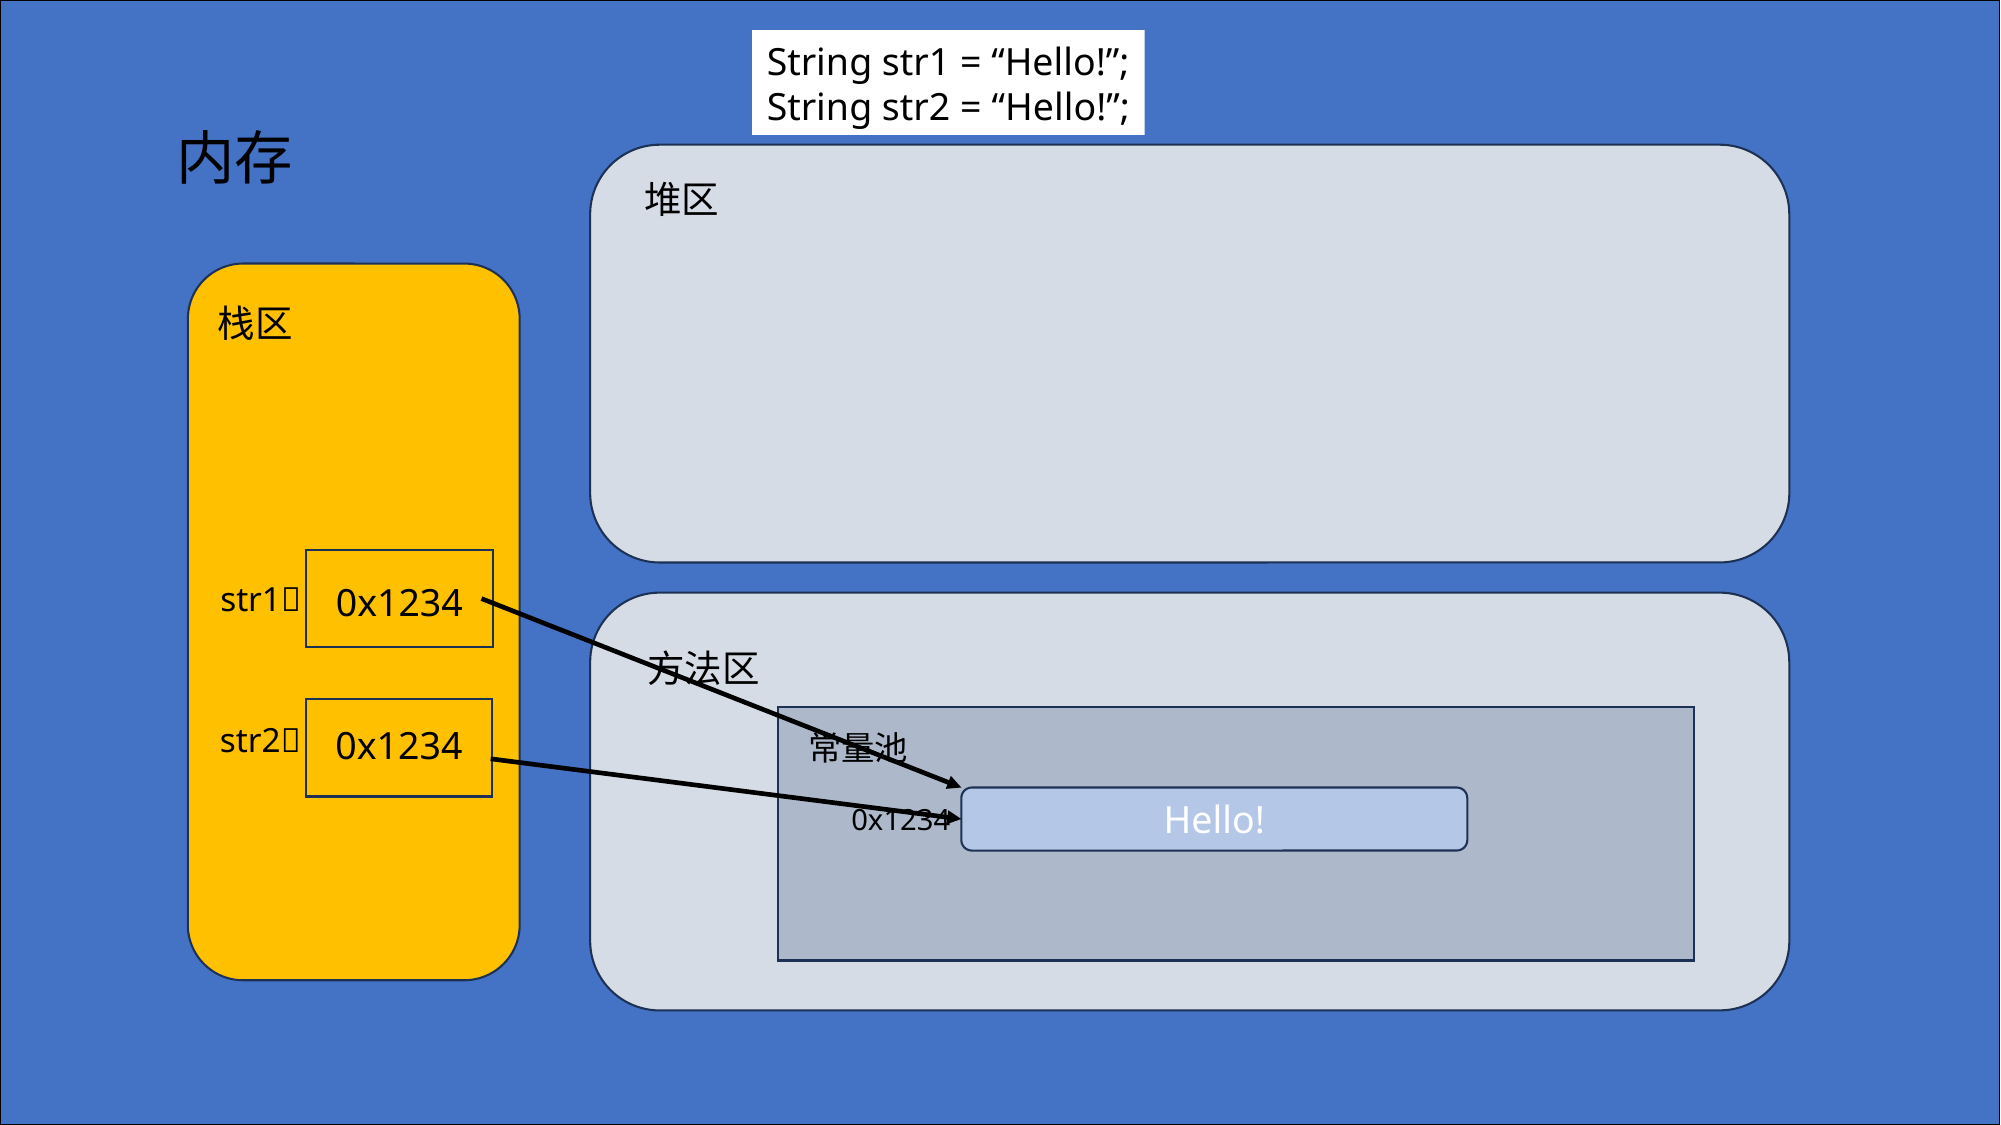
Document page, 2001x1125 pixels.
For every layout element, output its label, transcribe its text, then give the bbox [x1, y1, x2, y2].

text_box str1 [205, 570, 305, 626]
text_box String str1 = “Hello!”; String str2 = “Hello!”; [752, 30, 1145, 135]
text_box [305, 698, 490, 798]
text_box 0x1234 [836, 819, 960, 844]
text_box [589, 591, 1791, 1012]
text_box [0, 0, 2000, 1125]
text_box 内存 [161, 113, 308, 199]
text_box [481, 598, 962, 788]
text_box [777, 706, 1695, 962]
text_box [186, 262, 521, 982]
text_box [305, 549, 494, 648]
text_box [589, 143, 1791, 564]
text_box 0x1234 [321, 571, 478, 632]
text_box 0x1234 [320, 714, 478, 775]
text_box 堆区 [629, 169, 735, 229]
text_box Hello! [960, 786, 1469, 852]
text_box str2 [205, 711, 305, 767]
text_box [490, 758, 962, 819]
text_box 栈区 [203, 292, 308, 353]
